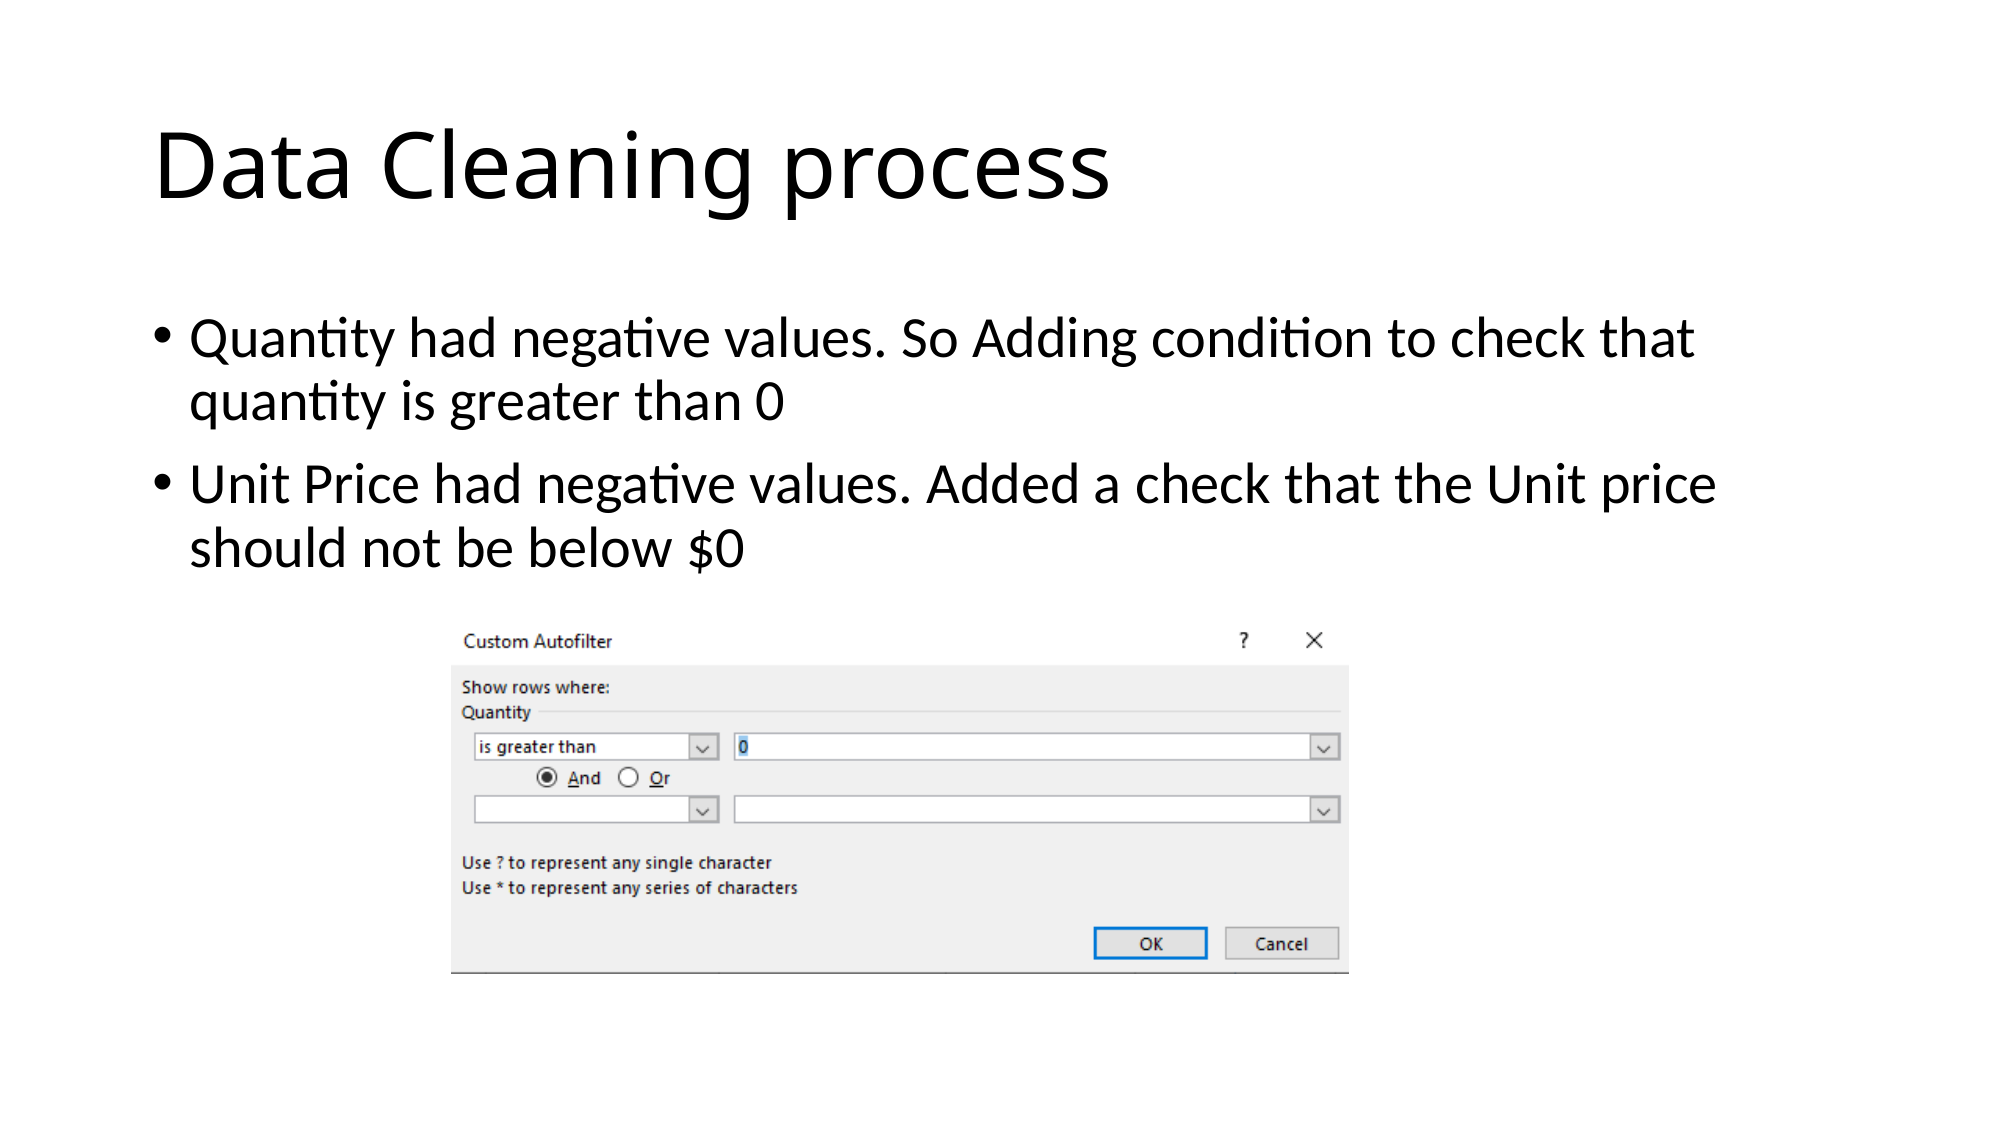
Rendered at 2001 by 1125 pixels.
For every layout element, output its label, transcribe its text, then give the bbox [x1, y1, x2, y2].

picture [451, 620, 1349, 974]
title Data Cleaning process [137, 59, 1863, 278]
list Quantity had negative values. So Adding condition to check that quantity is greater than 0 Unit Price had negative values. Added a check that the Unit price should not be below $0 [137, 299, 1863, 1014]
